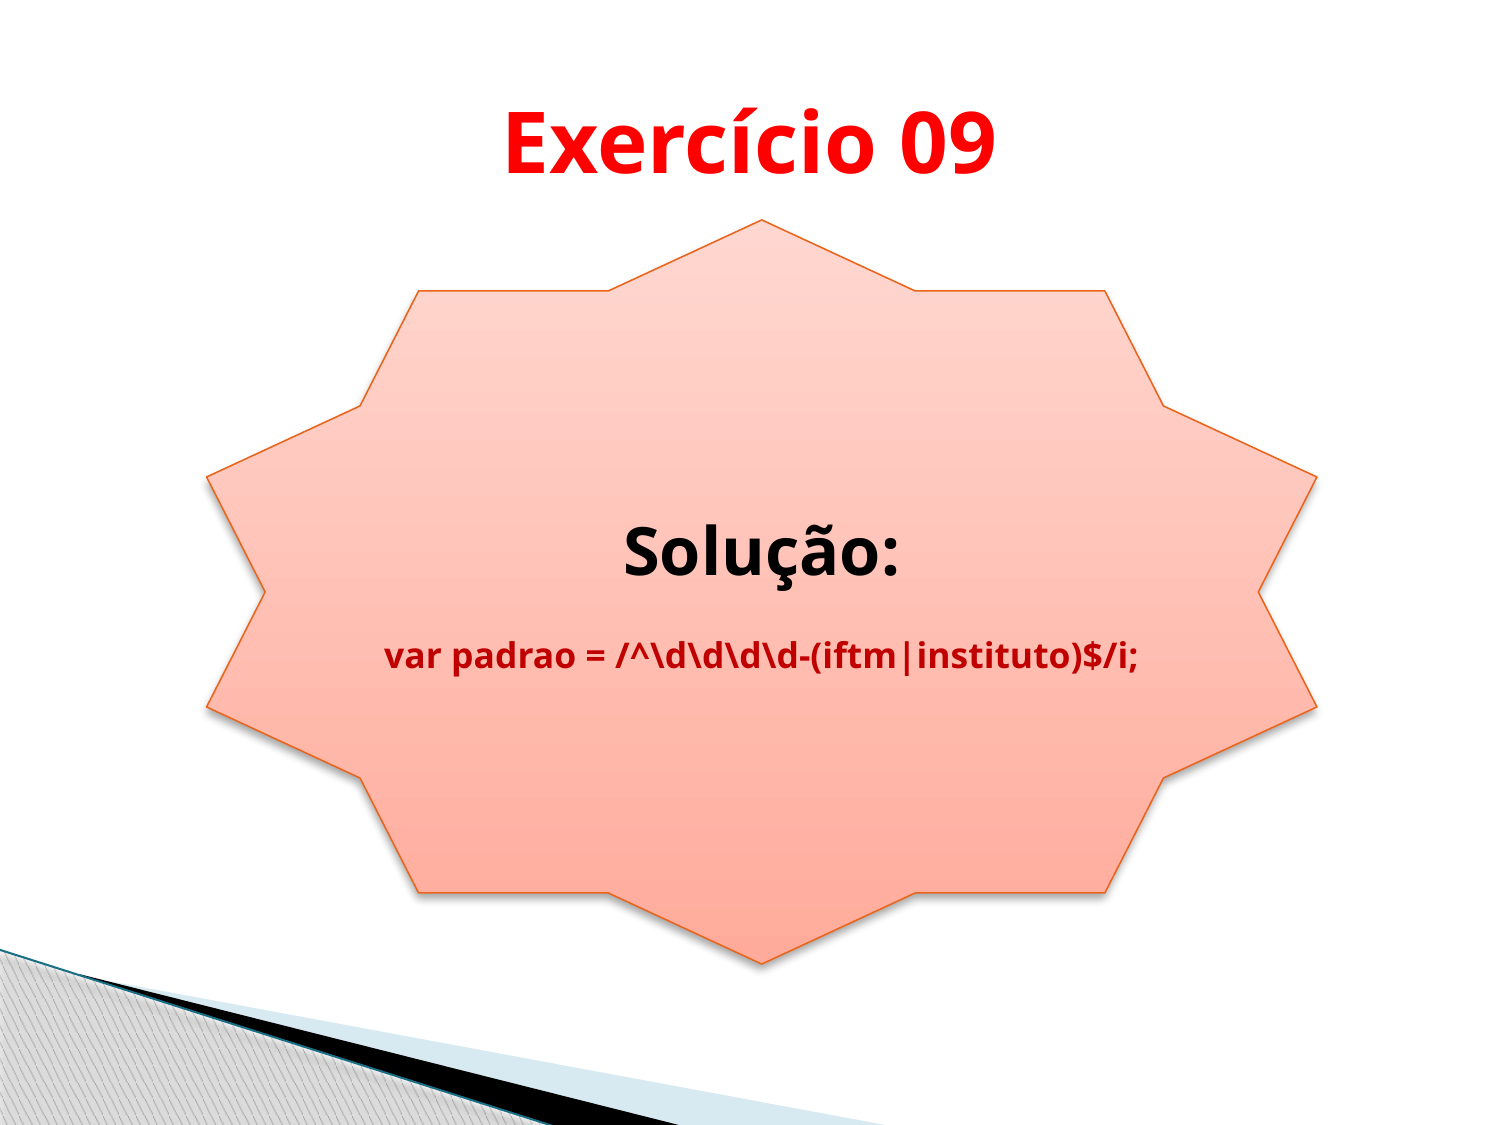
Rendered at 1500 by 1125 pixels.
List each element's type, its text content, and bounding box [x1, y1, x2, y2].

title Exercício 09 [75, 45, 1425, 233]
text_box Solução: var padrao = /^\d\d\d\d-(iftm|instituto)$/i; [205, 219, 1318, 965]
